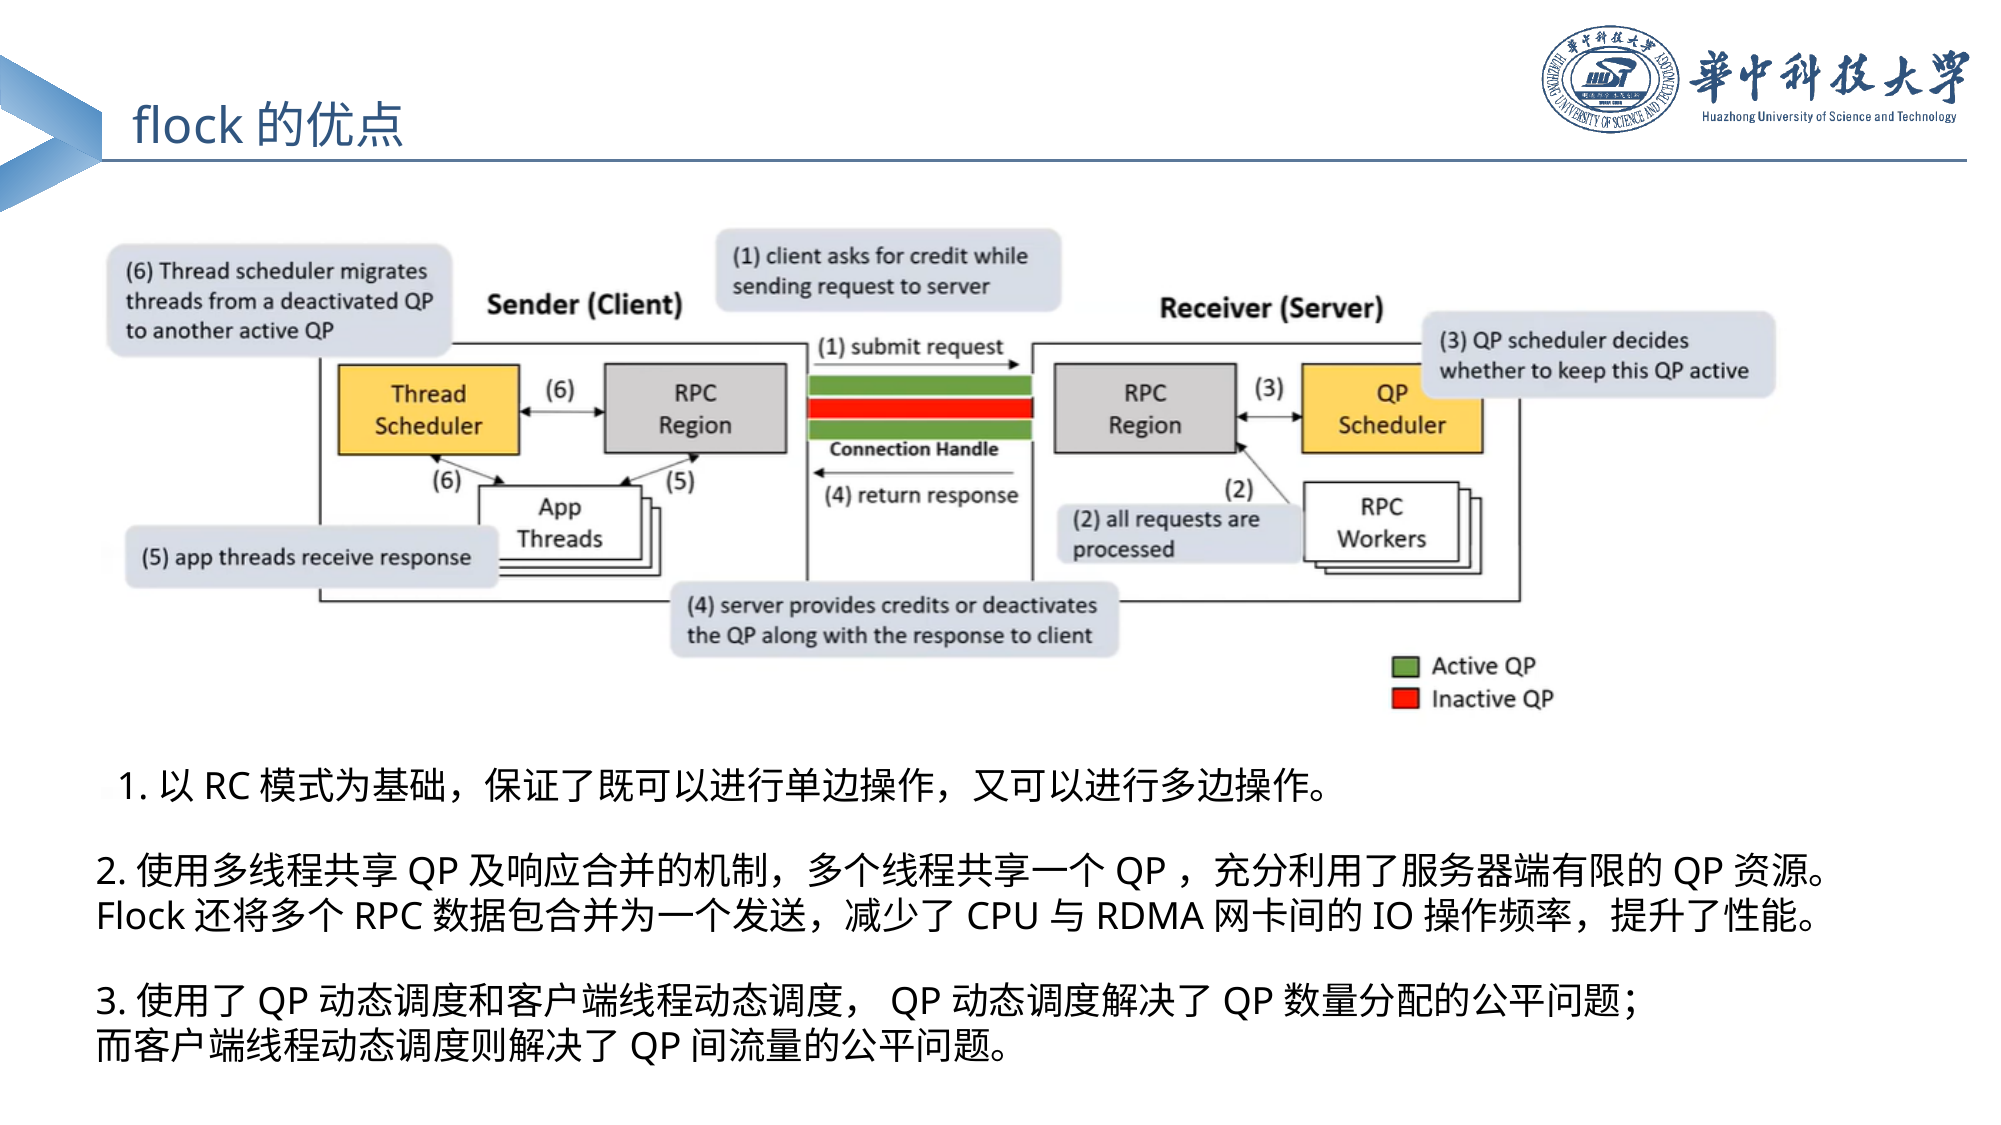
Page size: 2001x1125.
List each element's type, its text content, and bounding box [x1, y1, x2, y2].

text_box 3.使用了QP动态调度和客户端线程动态调度，QP动态调度解决了QP数量分配的公平问题； 而客户端线程动态调度则解决了QP间流量的公平问题。 [80, 969, 1674, 1075]
picture [101, 202, 1792, 799]
text_box 2.使用多线程共享QP及响应合并的机制，多个线程共享一个QP，充分利用了服务器端有限的QP资源。 Flock还将多个RPC数据包合并为一个发送，减少了CPU与RDMA网卡间的IO操作频率，提升了性能。 [80, 839, 1861, 944]
picture [1528, 0, 1986, 155]
text_box flock的优点 [118, 85, 1118, 160]
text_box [0, 55, 102, 212]
text_box 1.以RC模式为基础，保证了既可以进行单边操作，又可以进行多边操作。 [102, 799, 1362, 815]
